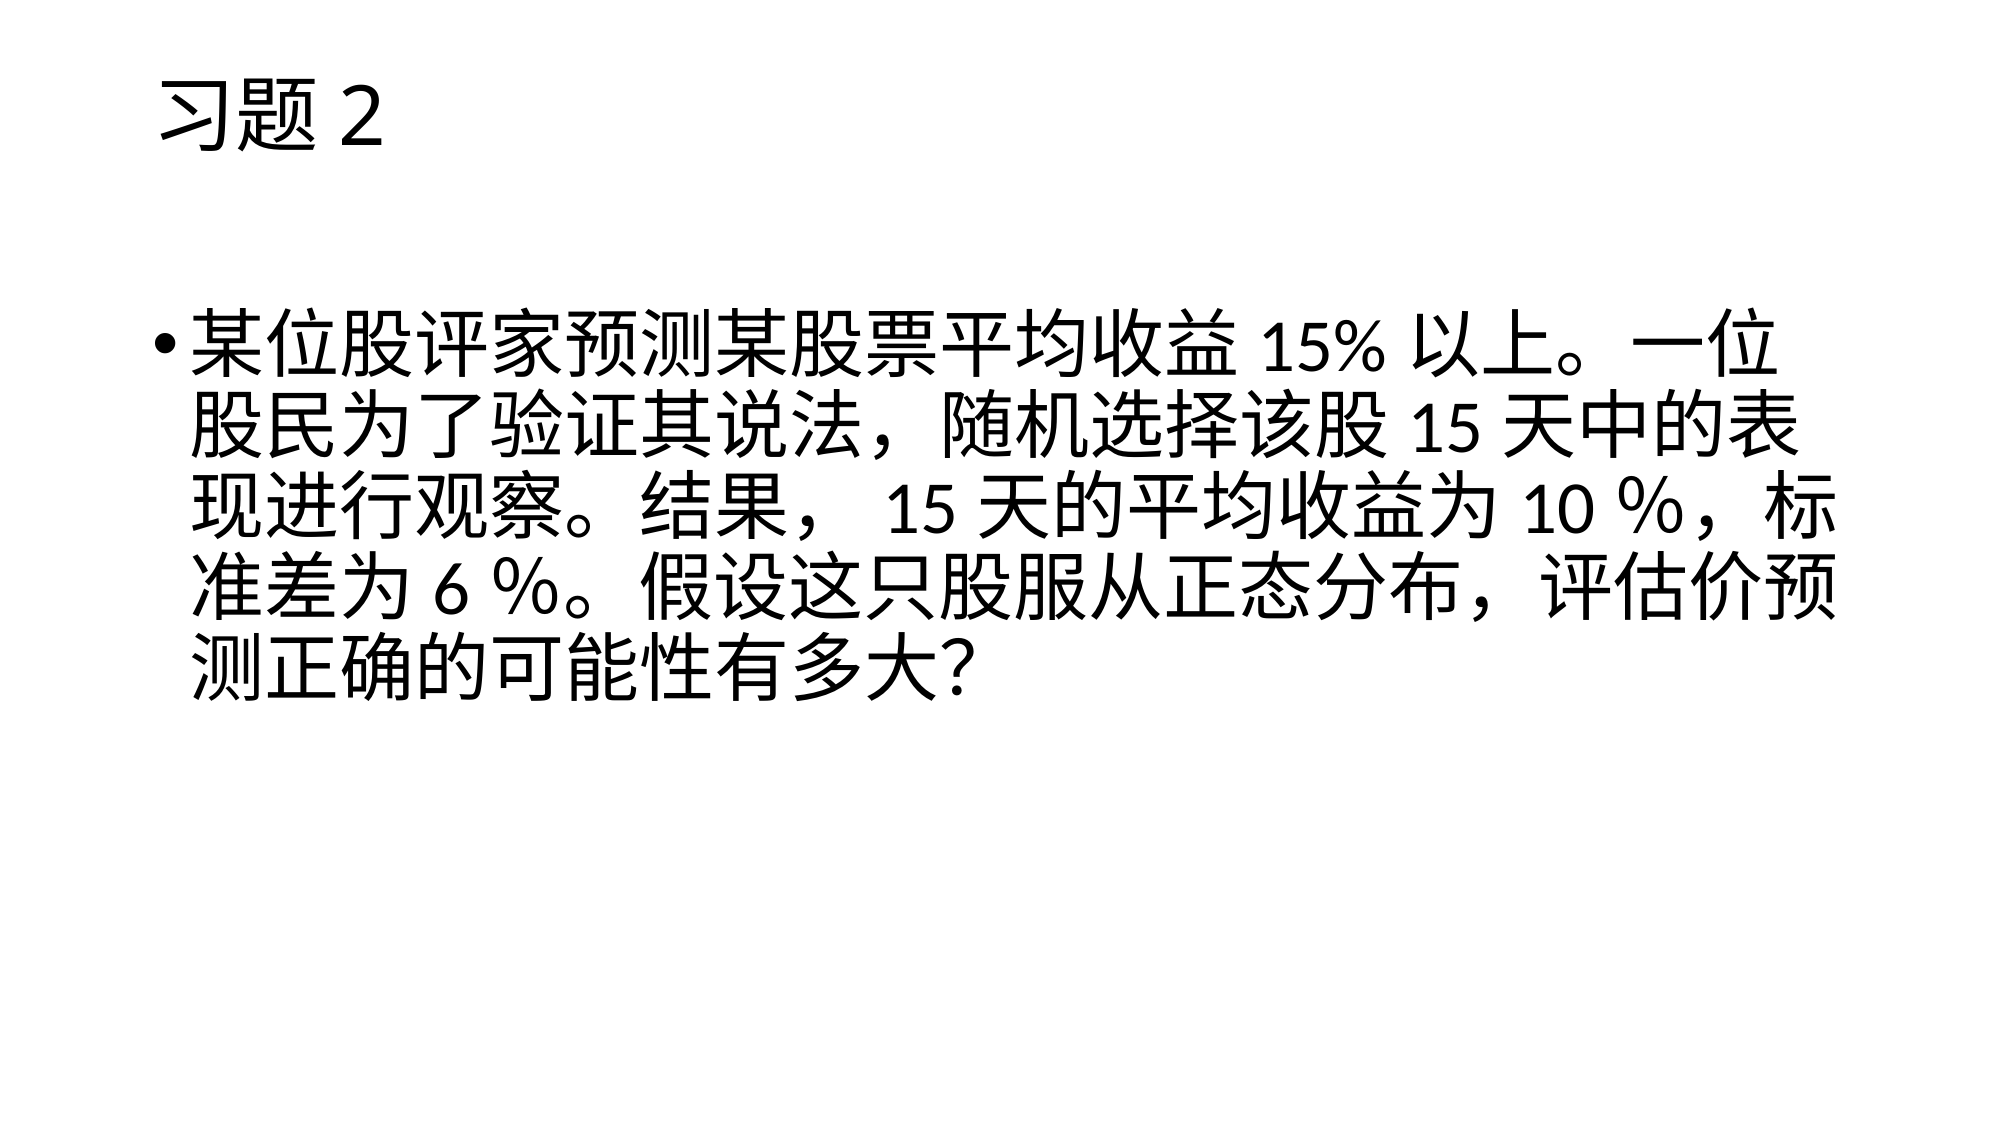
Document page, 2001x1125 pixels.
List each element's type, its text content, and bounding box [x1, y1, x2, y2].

list 某位股评家预测某股票平均收益15%以上。一位股民为了验证其说法，随机选择该股15天中的表现进行观察。结果，15天的平均收益为10％，标准差为6％。假设这只股服从正态分布，评估价预测正确的可能性有多大？ [137, 299, 1863, 1014]
title 习题2 [137, 59, 1863, 278]
